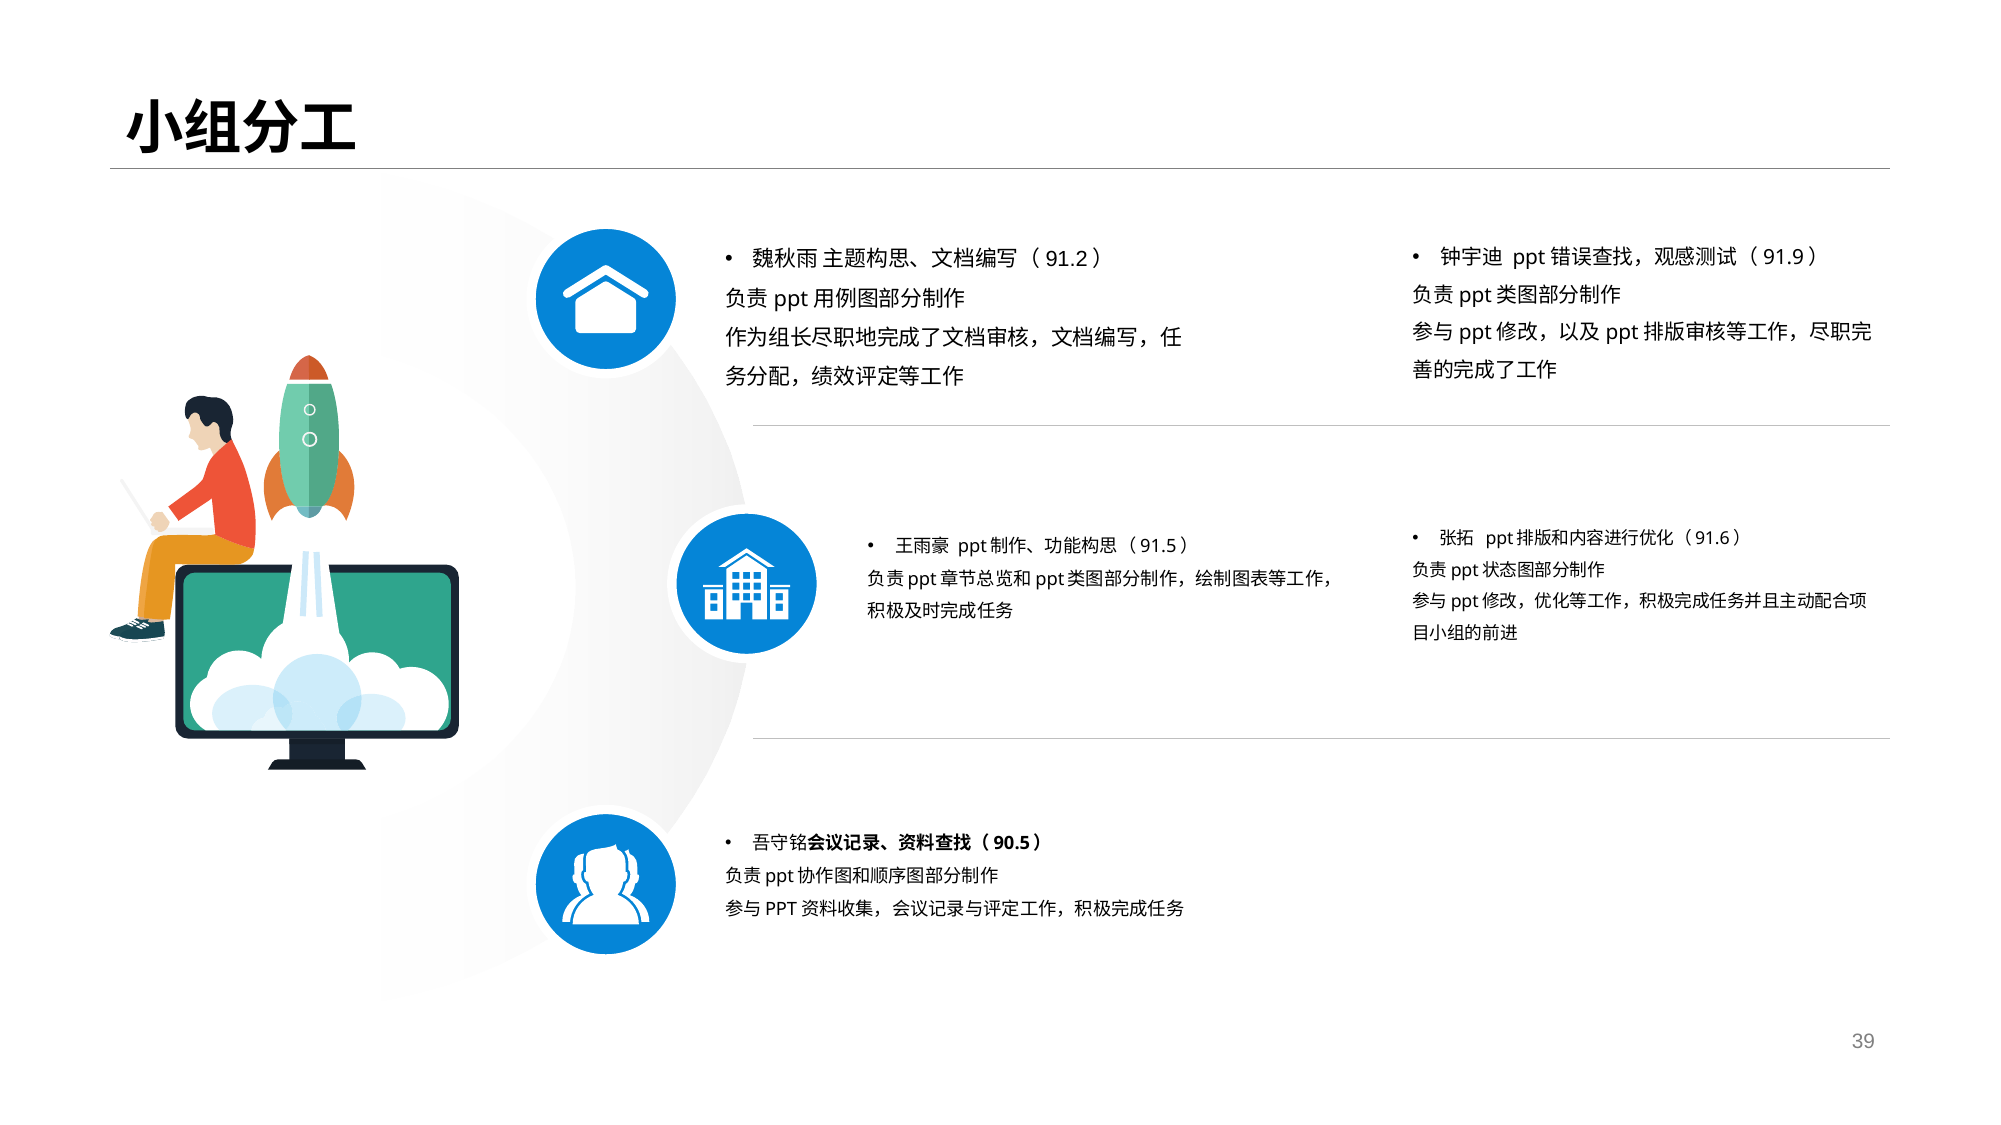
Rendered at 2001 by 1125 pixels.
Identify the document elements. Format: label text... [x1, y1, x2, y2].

slide_number 39 [1412, 1023, 1890, 1058]
title 小组分工 [109, 0, 1890, 165]
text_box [0, 165, 1890, 1008]
